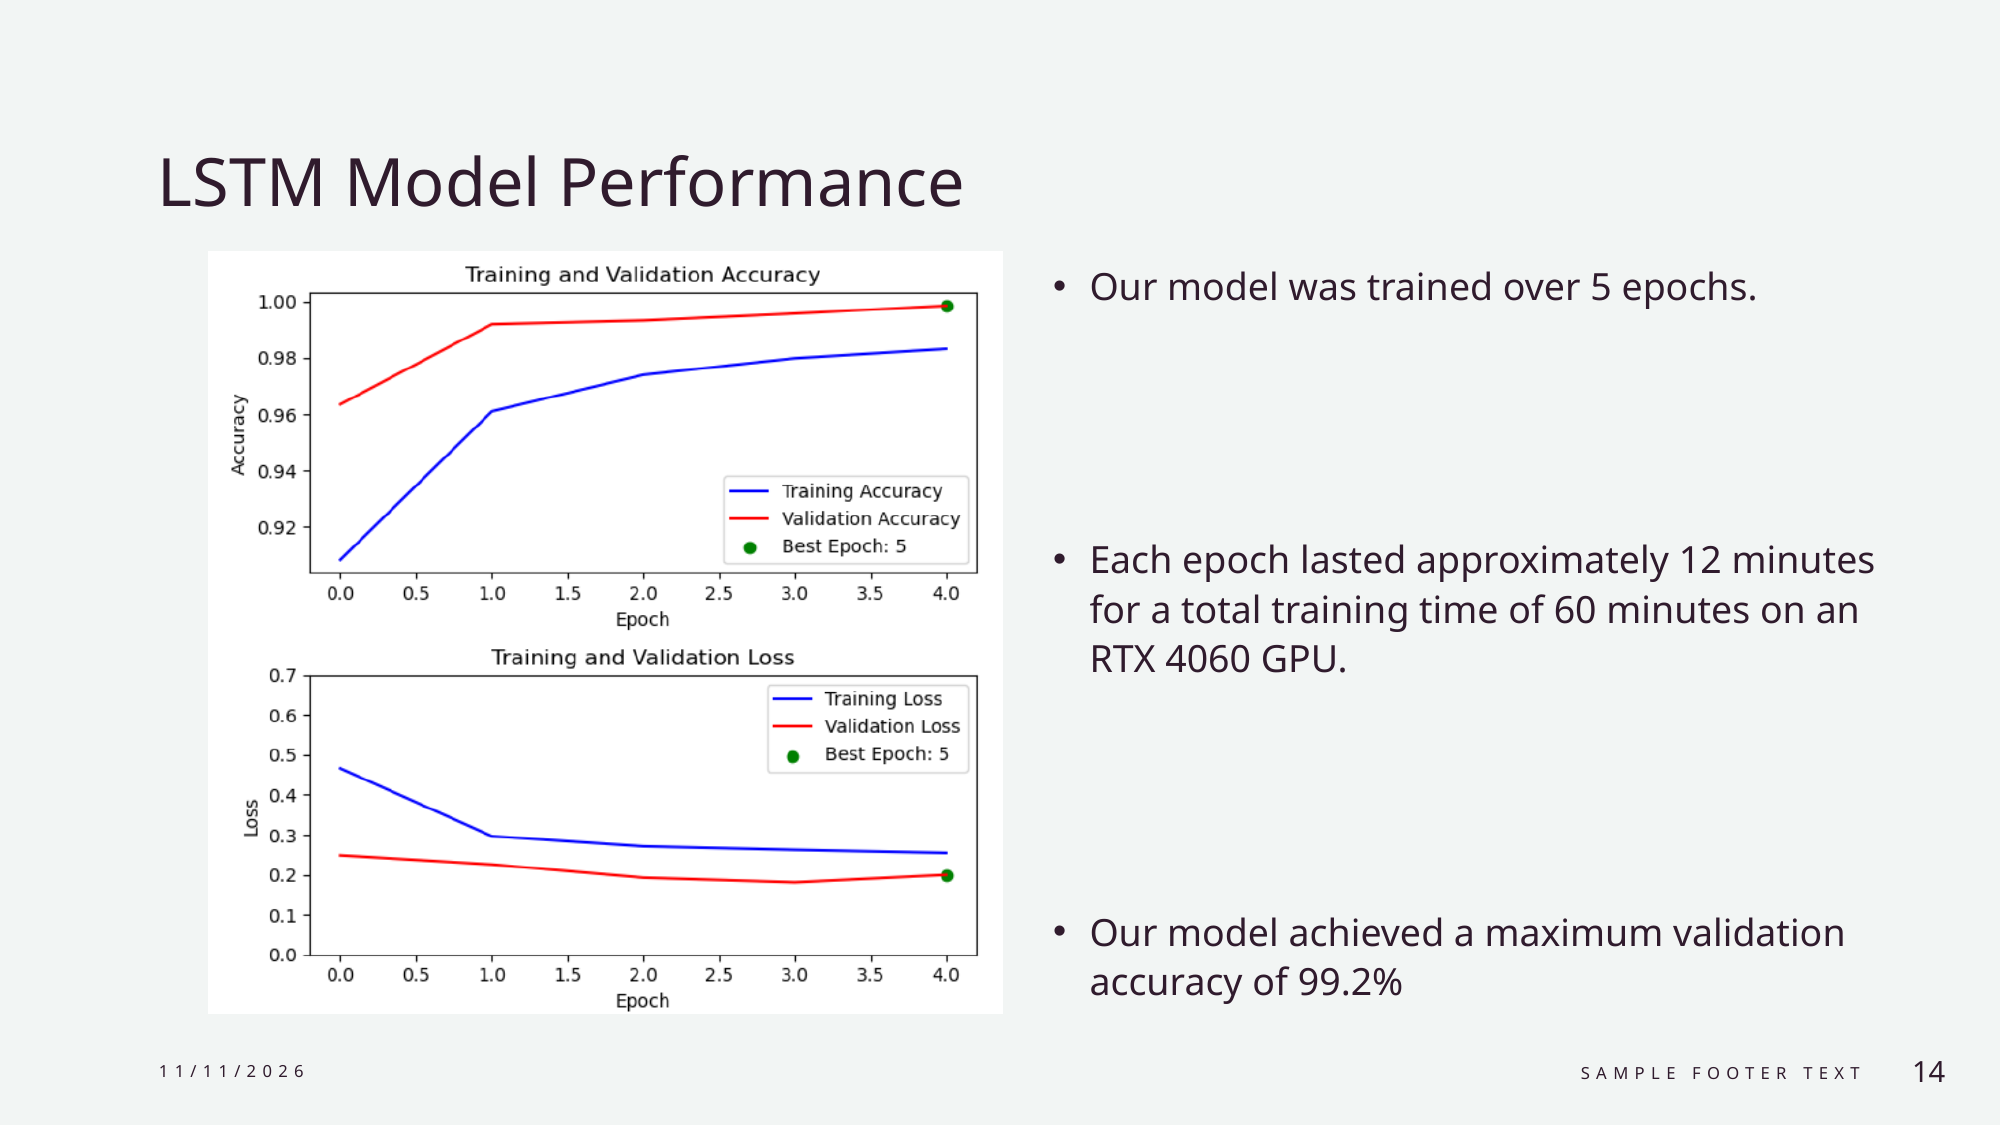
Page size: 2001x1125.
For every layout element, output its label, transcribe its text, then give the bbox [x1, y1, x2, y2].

slide_number 14 [1875, 1042, 1961, 1103]
title LSTM Model Performance [142, 96, 1858, 228]
footer Sample Footer Text [1170, 1042, 1875, 1103]
picture [208, 250, 1004, 1014]
text_box Our model was trained over 5 epochs. Each epoch lasted approximately 12 minutes for a total training time of 60 minutes on an RTX 4060 GPU. Our model achieved a maximum validation accuracy of 99.2% [1038, 251, 1893, 1014]
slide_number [143, 1042, 594, 1103]
